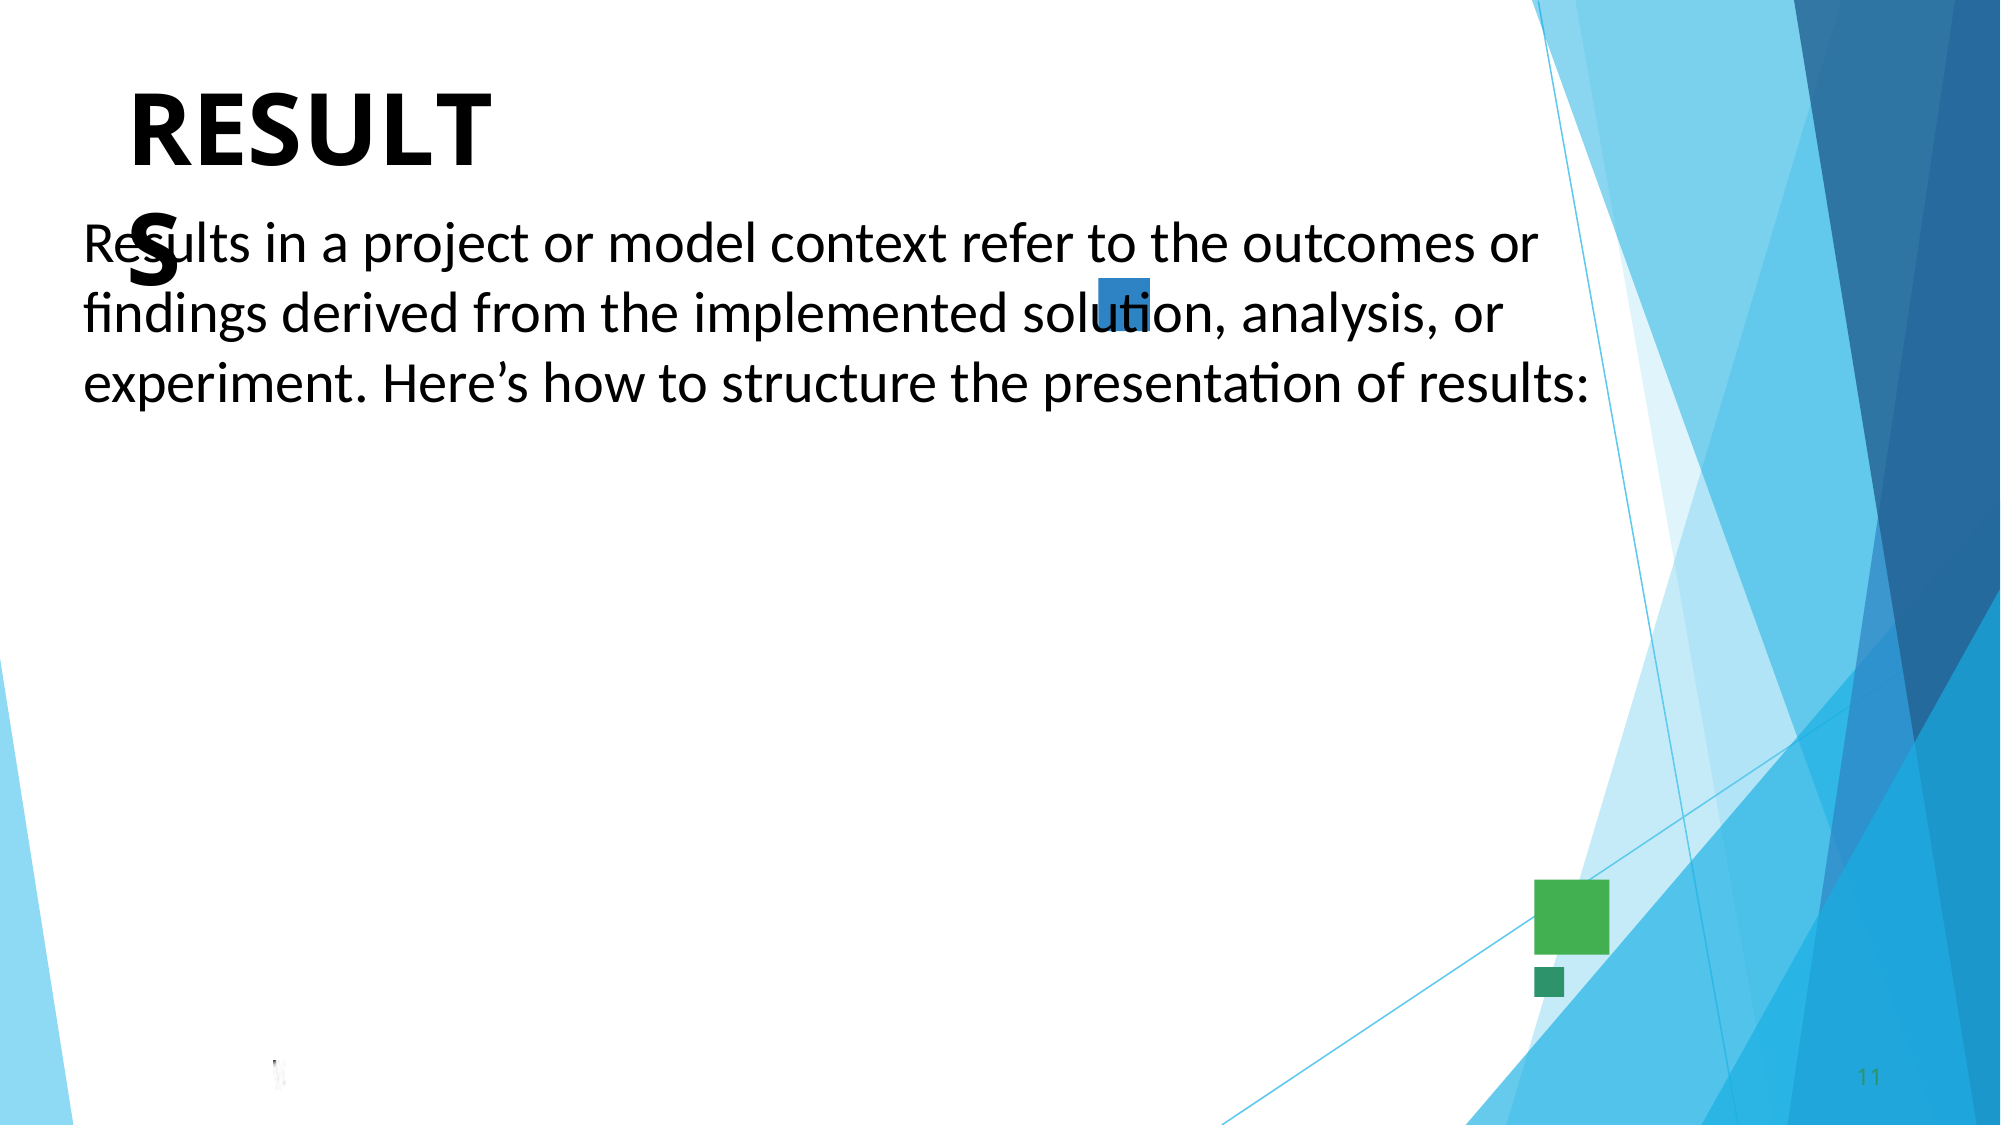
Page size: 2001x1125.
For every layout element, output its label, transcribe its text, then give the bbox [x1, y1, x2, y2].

text_box [1534, 967, 1565, 997]
text_box 11 [1849, 1061, 1888, 1095]
title RESULTS [123, 63, 524, 196]
picture [273, 1060, 287, 1091]
text_box [1534, 879, 1610, 955]
text_box Results in a project or model context refer to the outcomes or findings derived from the implemented solution, analysis, or experiment. Here’s how to structure the presentation of results: [68, 196, 1701, 422]
